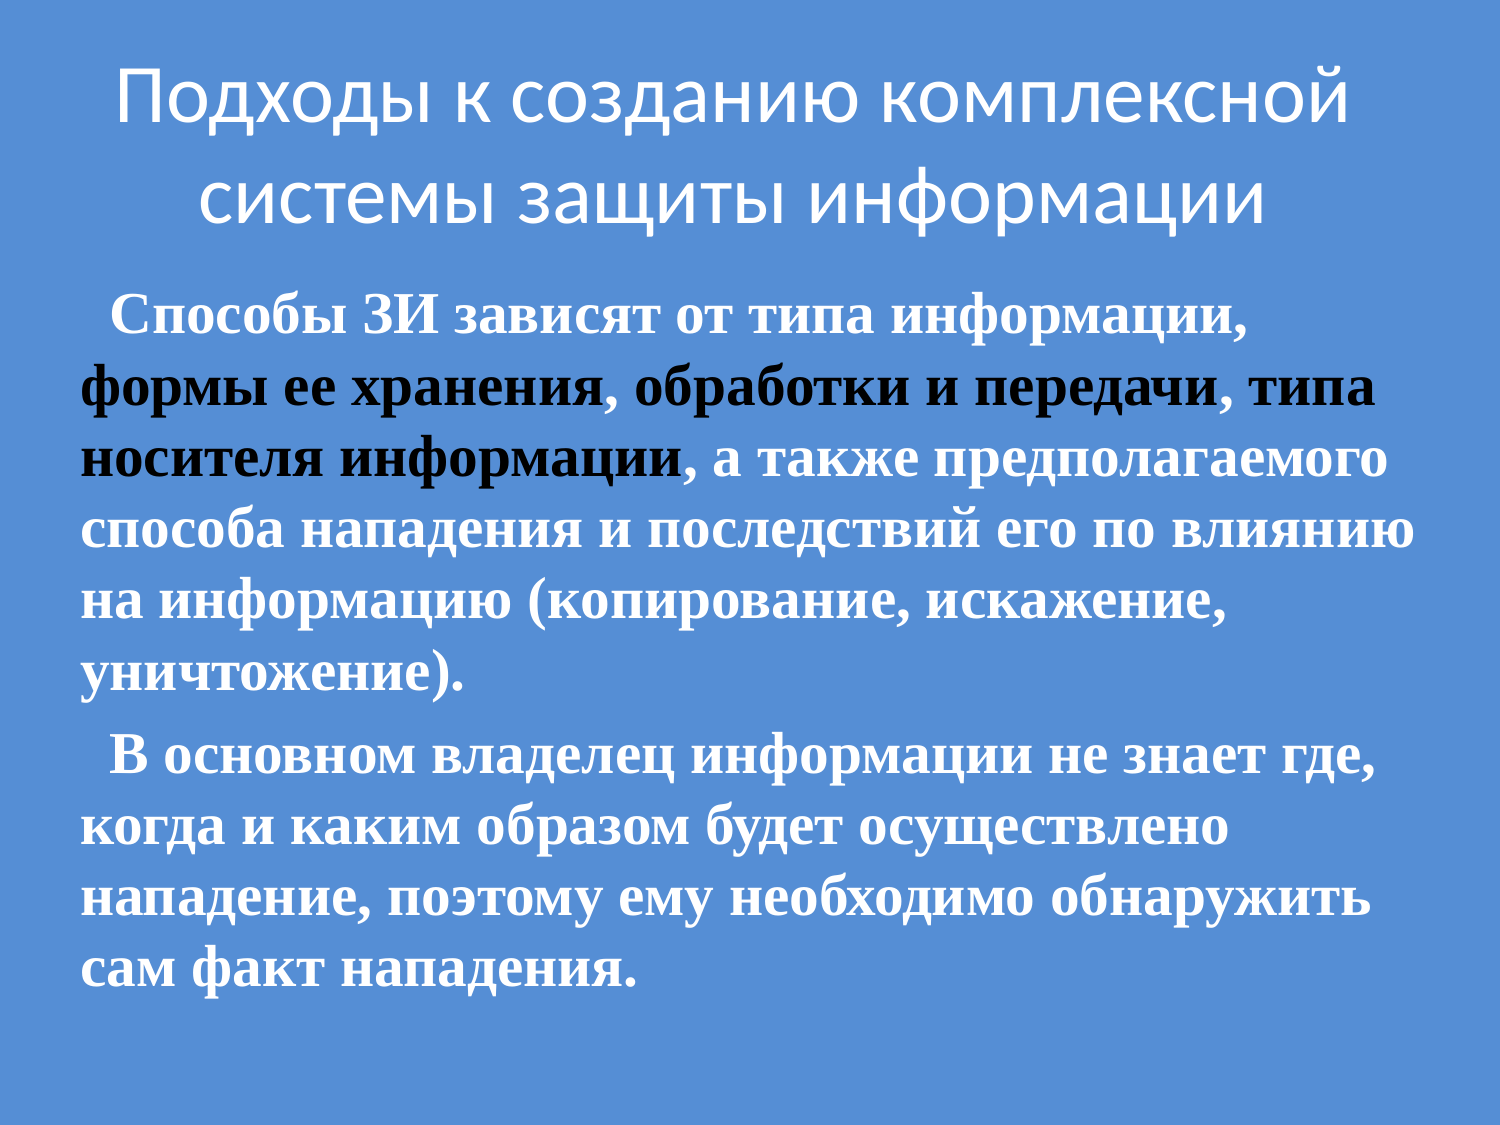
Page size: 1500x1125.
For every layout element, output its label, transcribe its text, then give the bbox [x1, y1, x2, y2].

subtitle Способы ЗИ зависят от типа информации, формы ее хранения, обработки и передачи, типа носителя информации, а также предполагаемого способа нападения и последствий его по влиянию на информацию (копирование, искажение, уничтожение). В основном владелец информации не знает где, когда и каким образом будет осуществлено нападение, поэтому ему необходимо обнаружить сам факт нападения. [64, 267, 1447, 1106]
title Подходы к созданию комплексной системы защиты информации [96, 19, 1372, 261]
